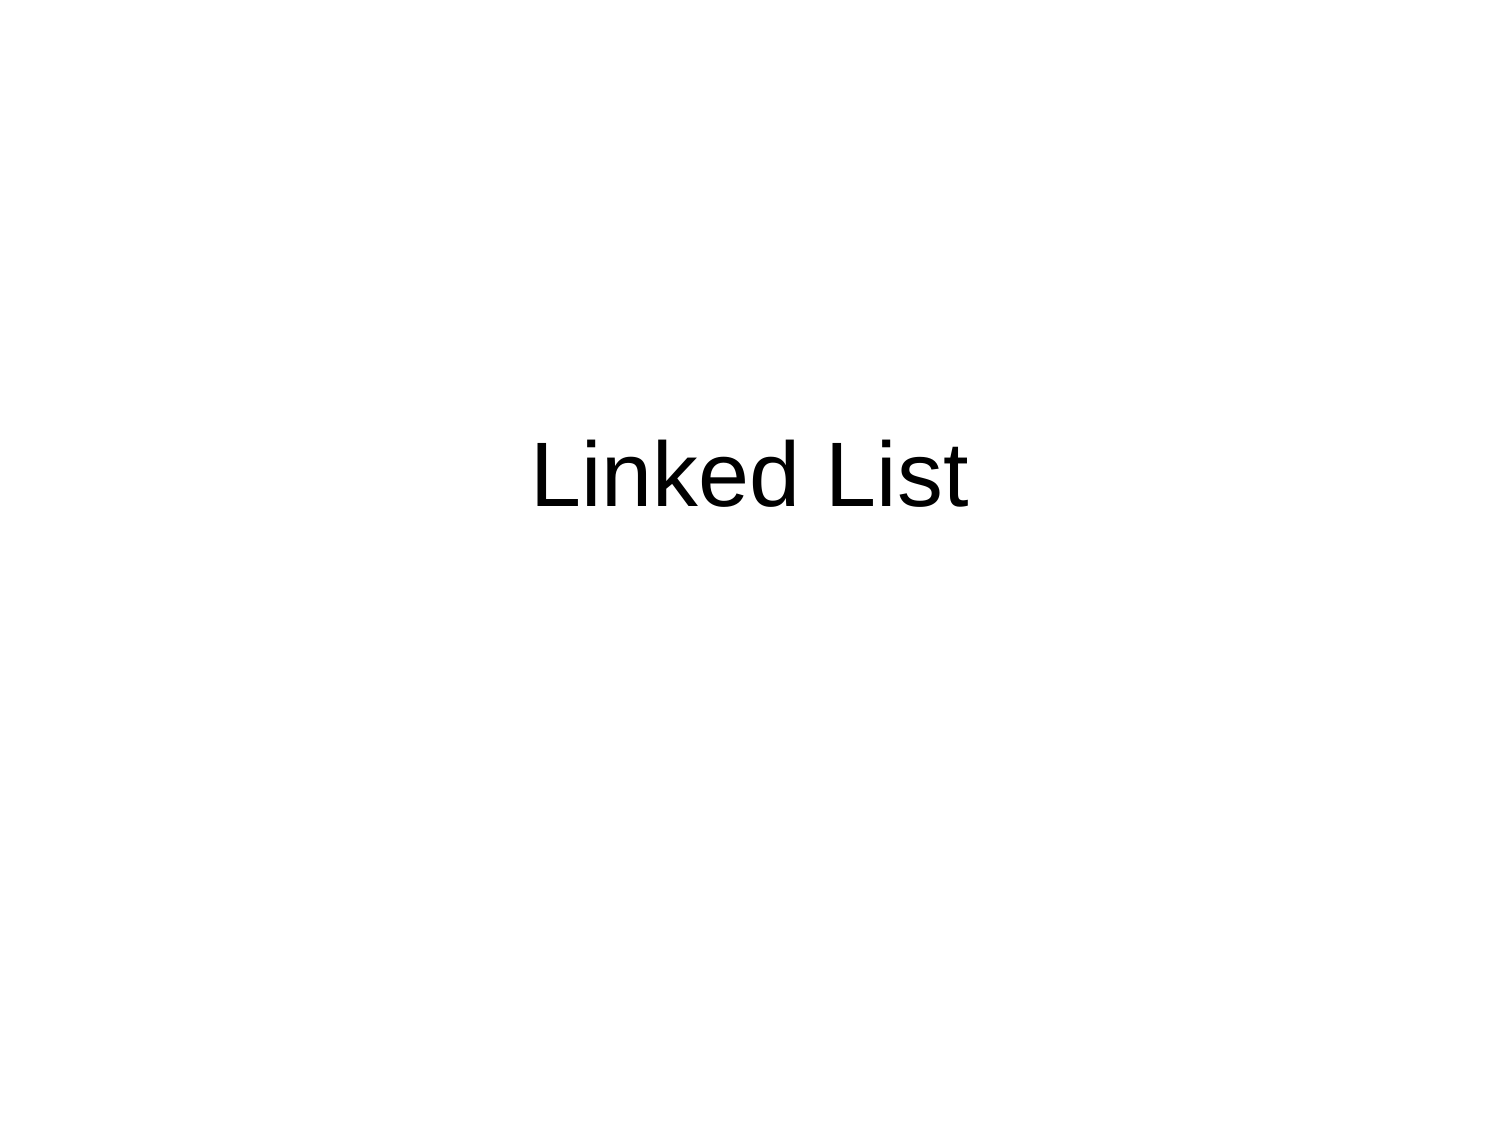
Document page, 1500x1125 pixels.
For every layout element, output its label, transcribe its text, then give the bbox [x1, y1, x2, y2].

title Linked List [112, 349, 1388, 591]
